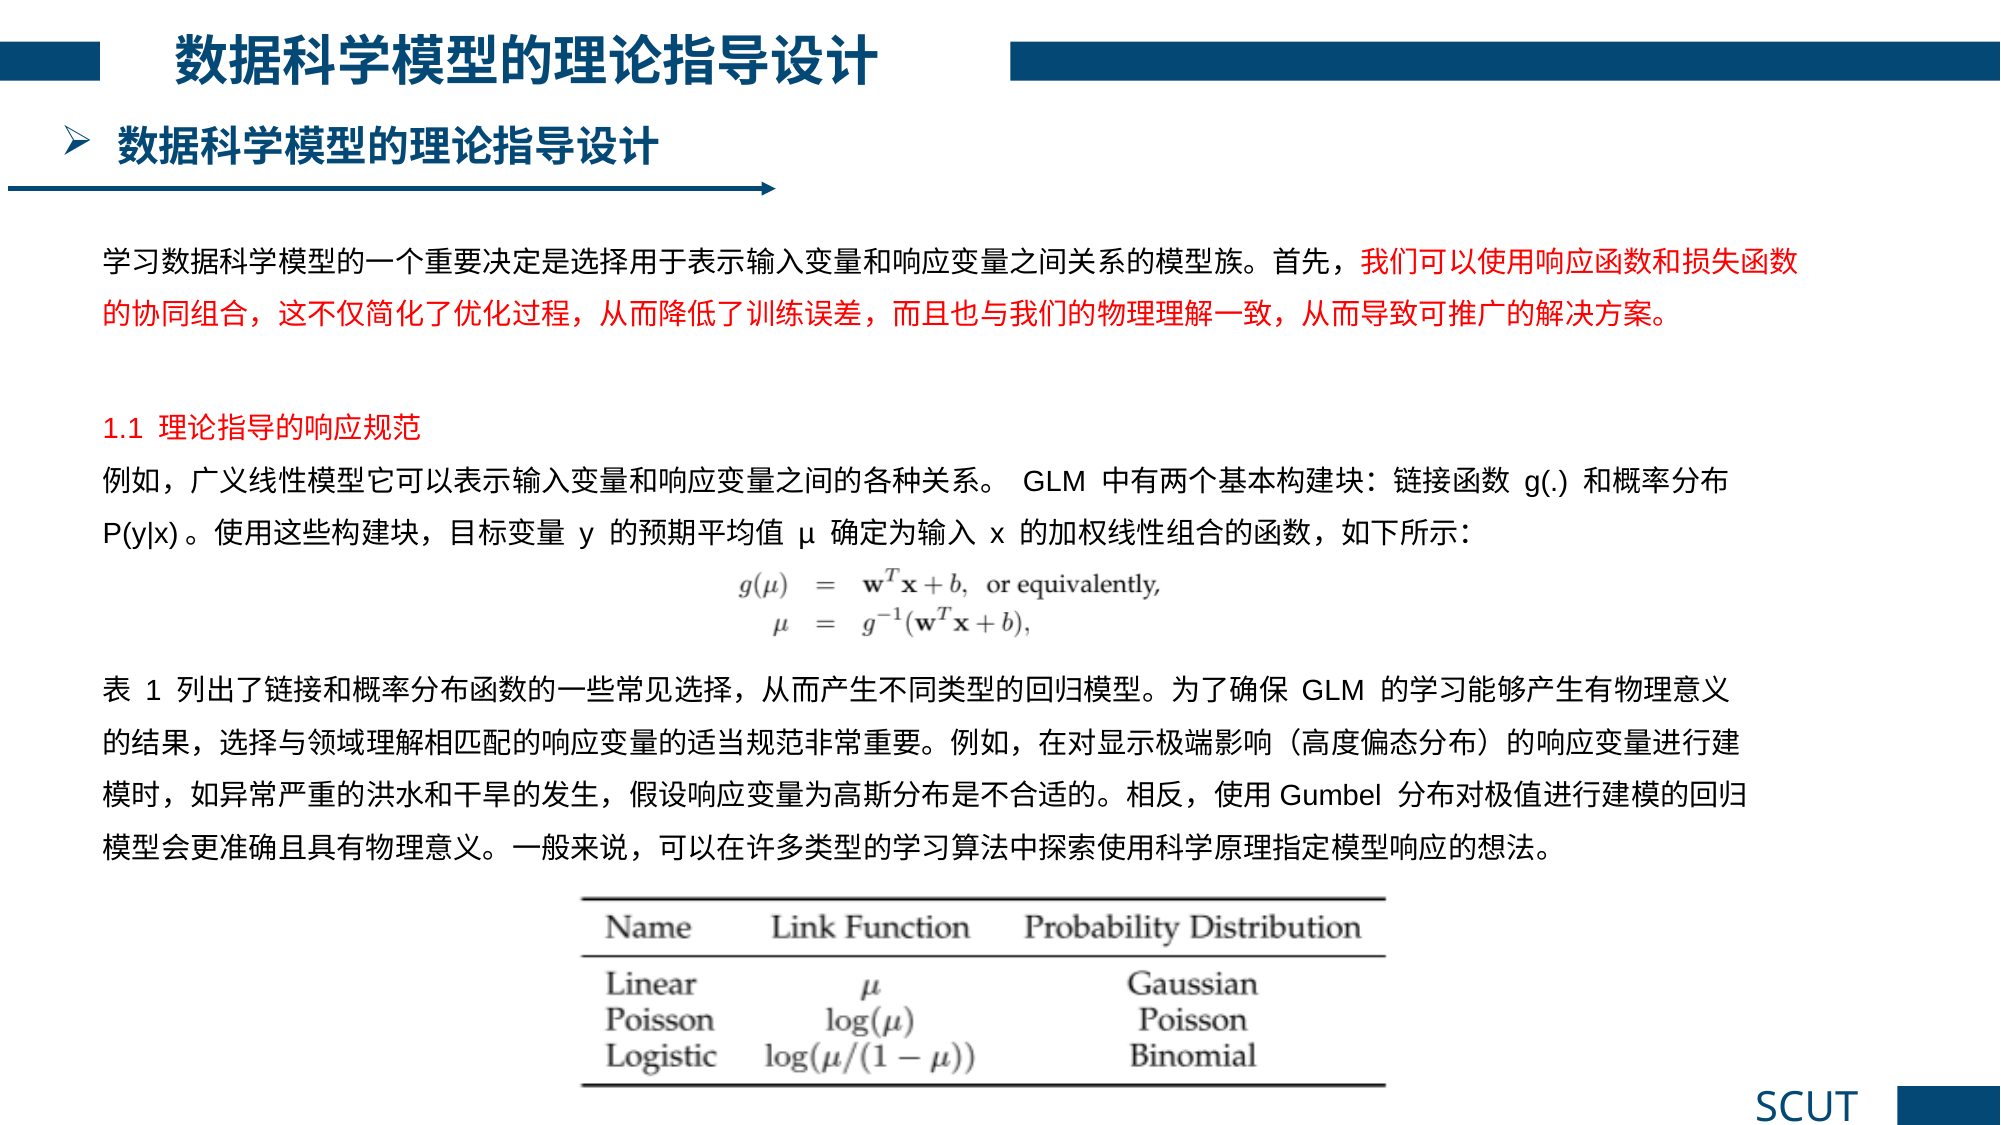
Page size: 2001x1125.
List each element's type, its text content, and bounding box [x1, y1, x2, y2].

text_box 学习数据科学模型的一个重要决定是选择用于表示输入变量和响应变量之间关系的模型族。首先，我们可以使用响应函数和损失函数的协同组合，这不仅简化了优化过程，从而降低了训练误差，而且也与我们的物理理解一致，从而导致可推广的解决方案。 [87, 218, 1831, 338]
text_box [1930, 1085, 2000, 1125]
text_box SCUT [1683, 1072, 1930, 1125]
text_box 数据科学模型的理论指导设计 [71, 18, 983, 99]
text_box 数据科学模型的理论指导设计 [46, 112, 715, 178]
picture [559, 865, 1409, 1101]
text_box [0, 41, 71, 82]
text_box [1009, 41, 2000, 82]
text_box 1.1 理论指导的响应规范 例如，广义线性模型它可以表示输入变量和响应变量之间的各种关系。 GLM 中有两个基本构建块：链接函数 g(.) 和概率分布 P(y|x)。使用这些构建块，目标变量 y 的预期平均值 µ 确定为输入 x 的加权线性组合的函数，如下所示： 表 1 列出了链接和概率分布函数的一些常见选择，从而产生不同类型的回归模型。为了确保 GLM 的学习能够产生有物理意义的结果，选择与领域理解相匹配的响应变量的适当规范非常重要。例如，在对显示极端影响（高度偏态分布）的响应变量进行建模时，如异常严重的洪水和干旱的发生，假设响应变量为高斯分布是不合适的。相反，使用Gumbel 分布对极值进行建模的回归模型会更准确且具有物理意义。一般来说，可以在许多类型的学习算法中探索使用科学原理指定模型响应的想法。 [87, 384, 1772, 872]
picture [706, 562, 1208, 645]
